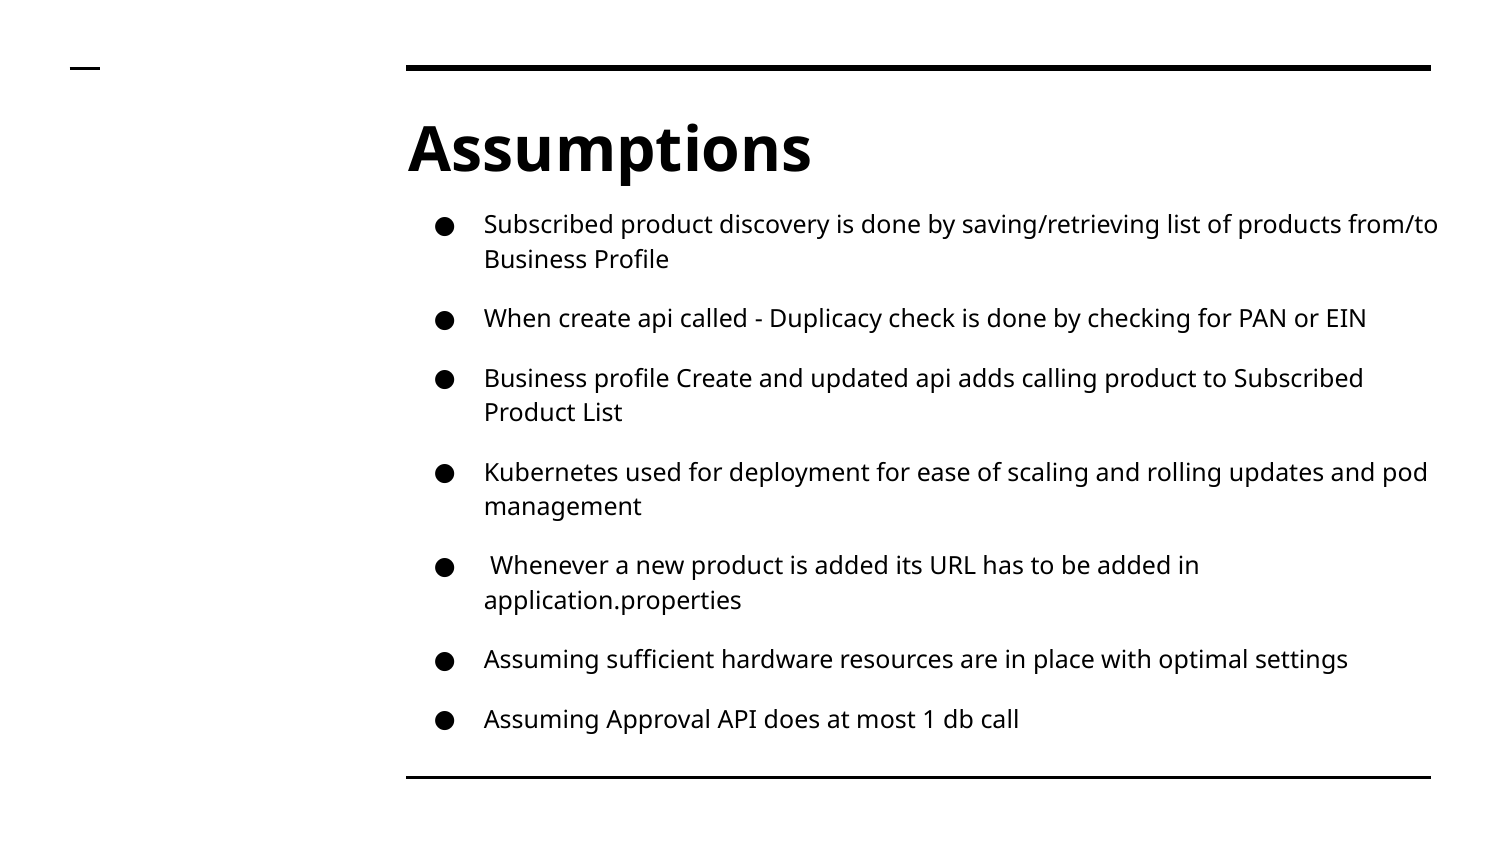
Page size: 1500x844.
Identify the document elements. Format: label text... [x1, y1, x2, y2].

title Assumptions [393, 94, 1431, 189]
list Subscribed product discovery is done by saving/retrieving list of products from/to Business Profile When create api called - Duplicacy check is done by checking for PAN or EIN Business profile Create and updated api adds calling product to Subscribed Product List Kubernetes used for deployment for ease of scaling and rolling updates and pod management Whenever a new product is added its URL has to be added in application.properties Assuming sufficient hardware resources are in place with optimal settings Assuming Approval API does at most 1 db call [393, 189, 1461, 756]
